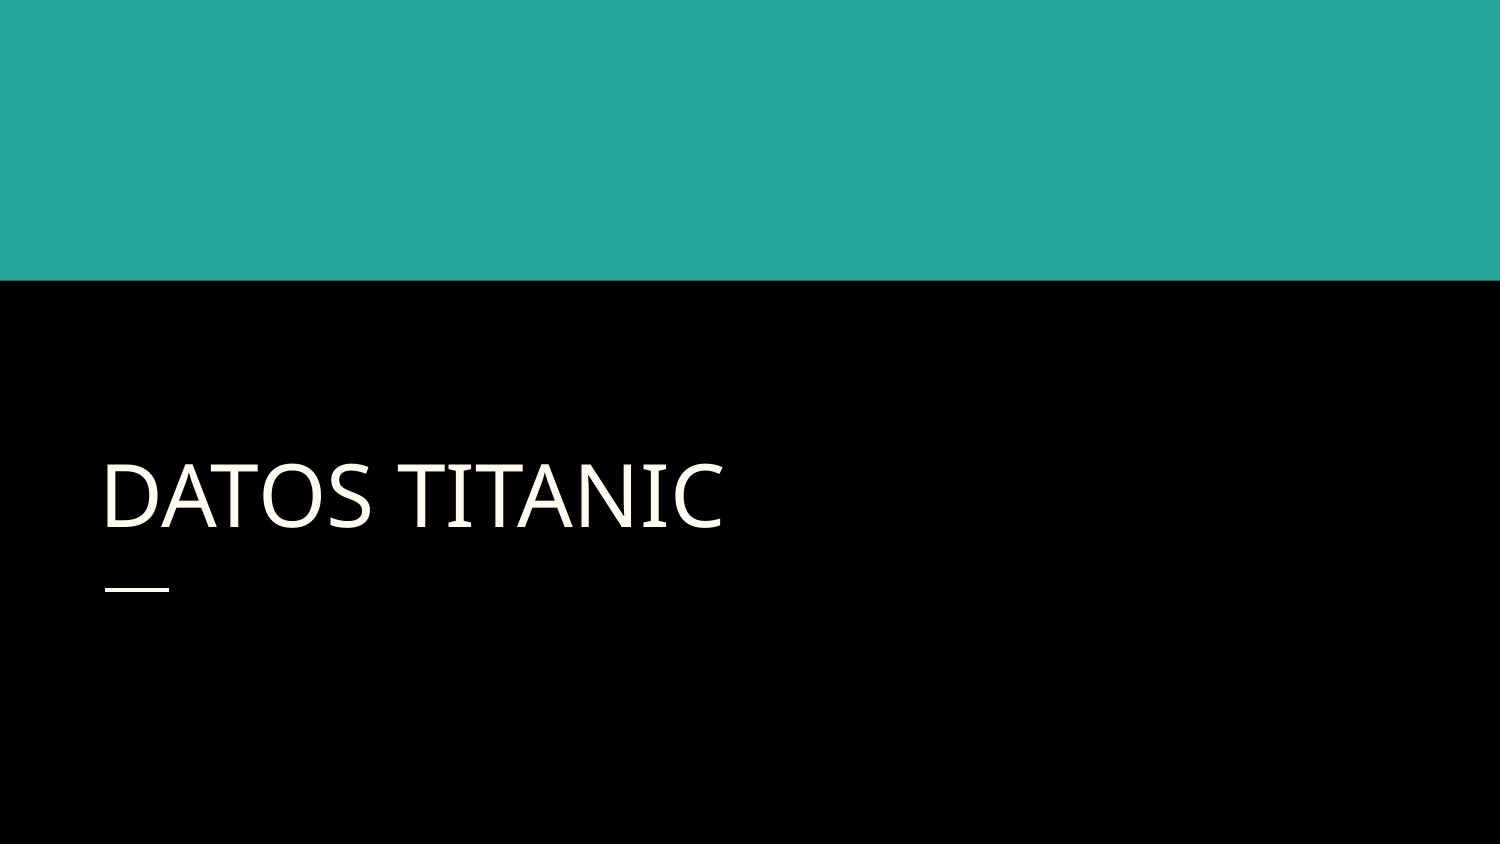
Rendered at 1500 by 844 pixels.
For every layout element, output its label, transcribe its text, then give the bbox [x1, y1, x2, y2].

title DATOS TITANIC [84, 310, 1416, 561]
